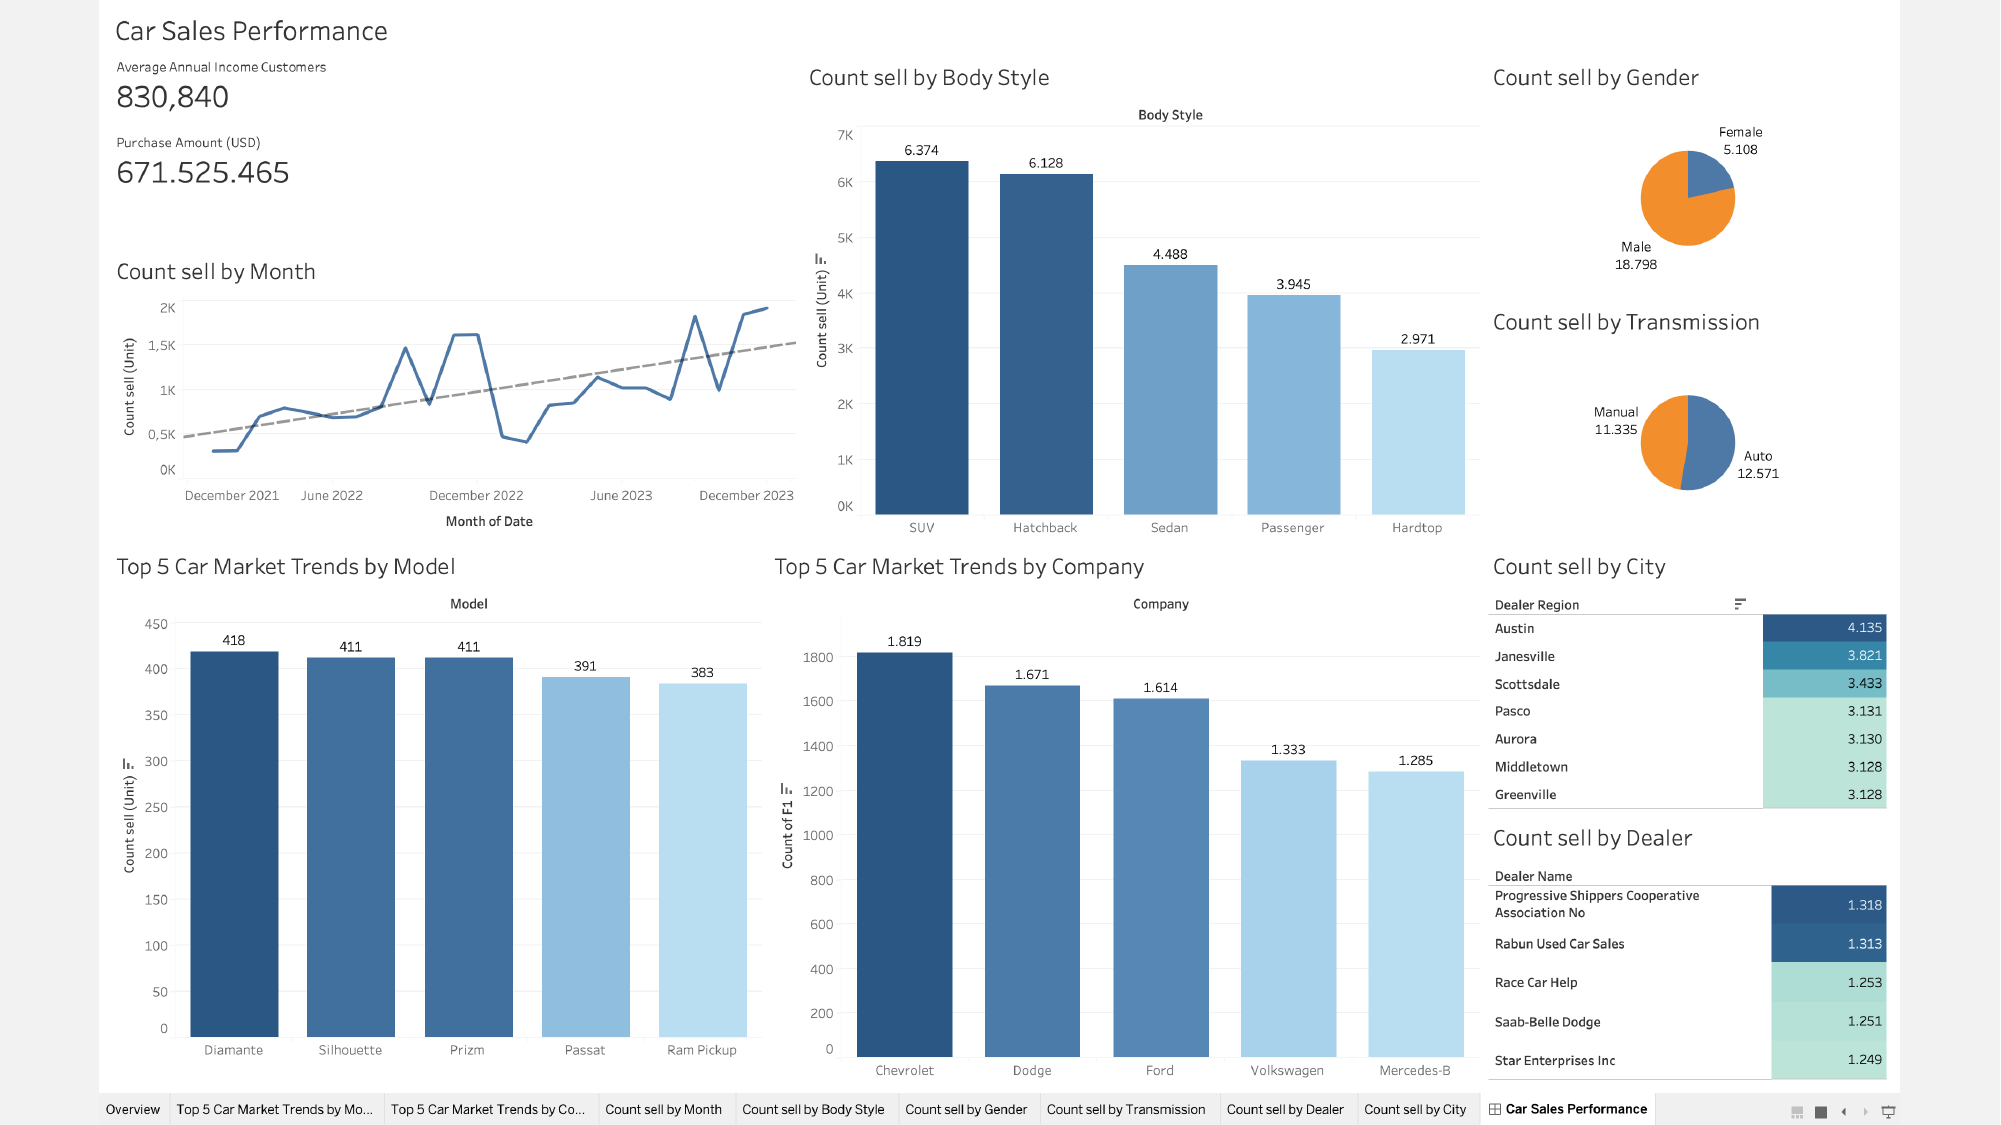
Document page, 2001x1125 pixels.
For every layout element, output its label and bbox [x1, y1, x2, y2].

list [99, 0, 1900, 1125]
